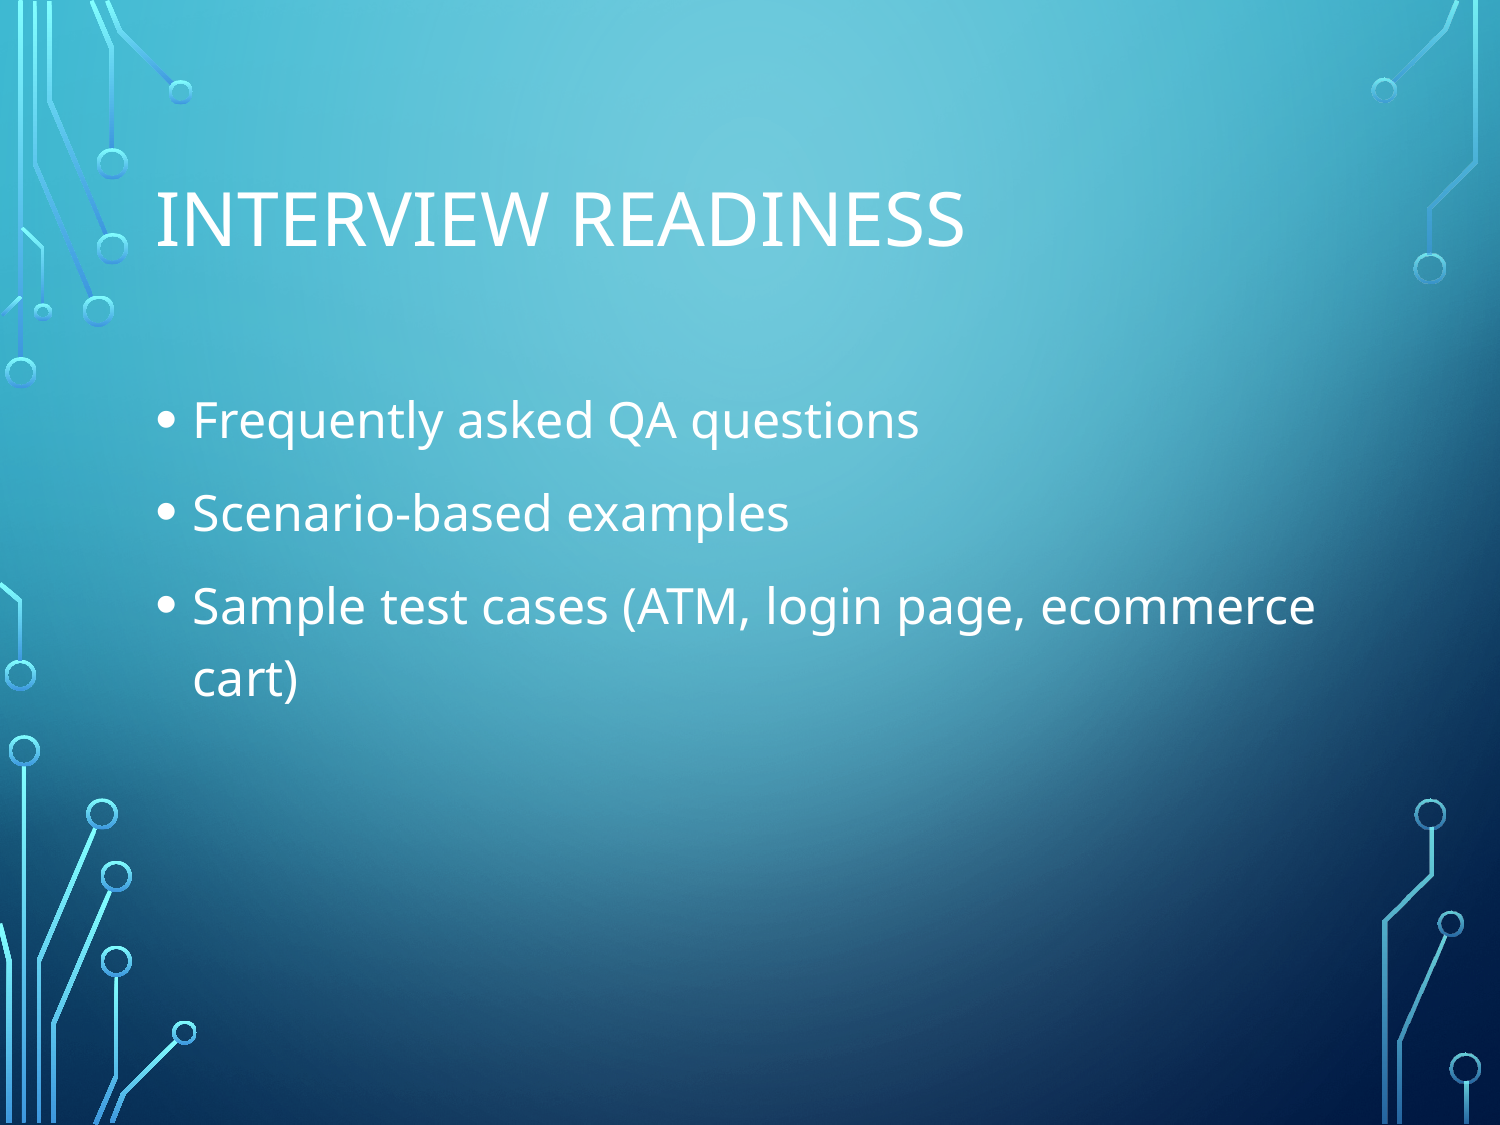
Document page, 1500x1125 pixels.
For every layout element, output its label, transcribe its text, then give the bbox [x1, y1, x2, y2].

title Interview Readiness [140, 101, 1360, 344]
list Frequently asked QA questions Scenario-based examples Sample test cases (ATM, login page, ecommerce cart) [140, 369, 1360, 950]
